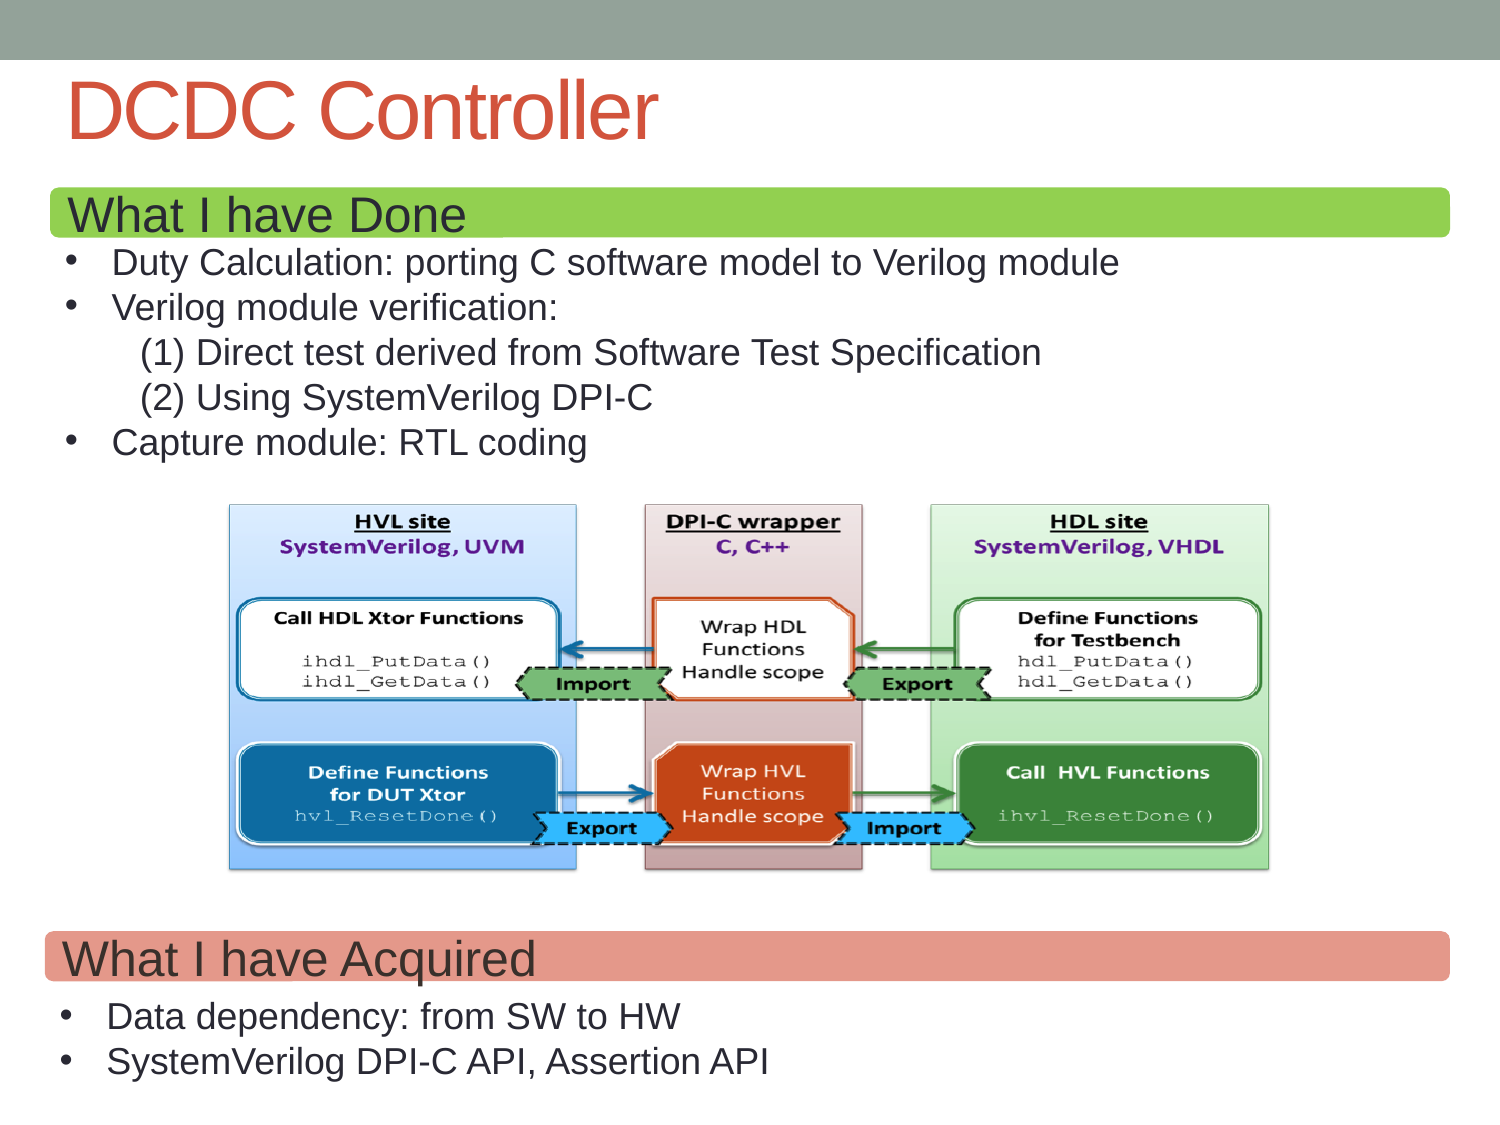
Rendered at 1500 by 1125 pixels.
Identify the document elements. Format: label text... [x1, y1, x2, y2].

title DCDC Controller [50, 24, 1400, 185]
picture [224, 500, 1276, 876]
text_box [44, 930, 1451, 1125]
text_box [49, 187, 1451, 463]
